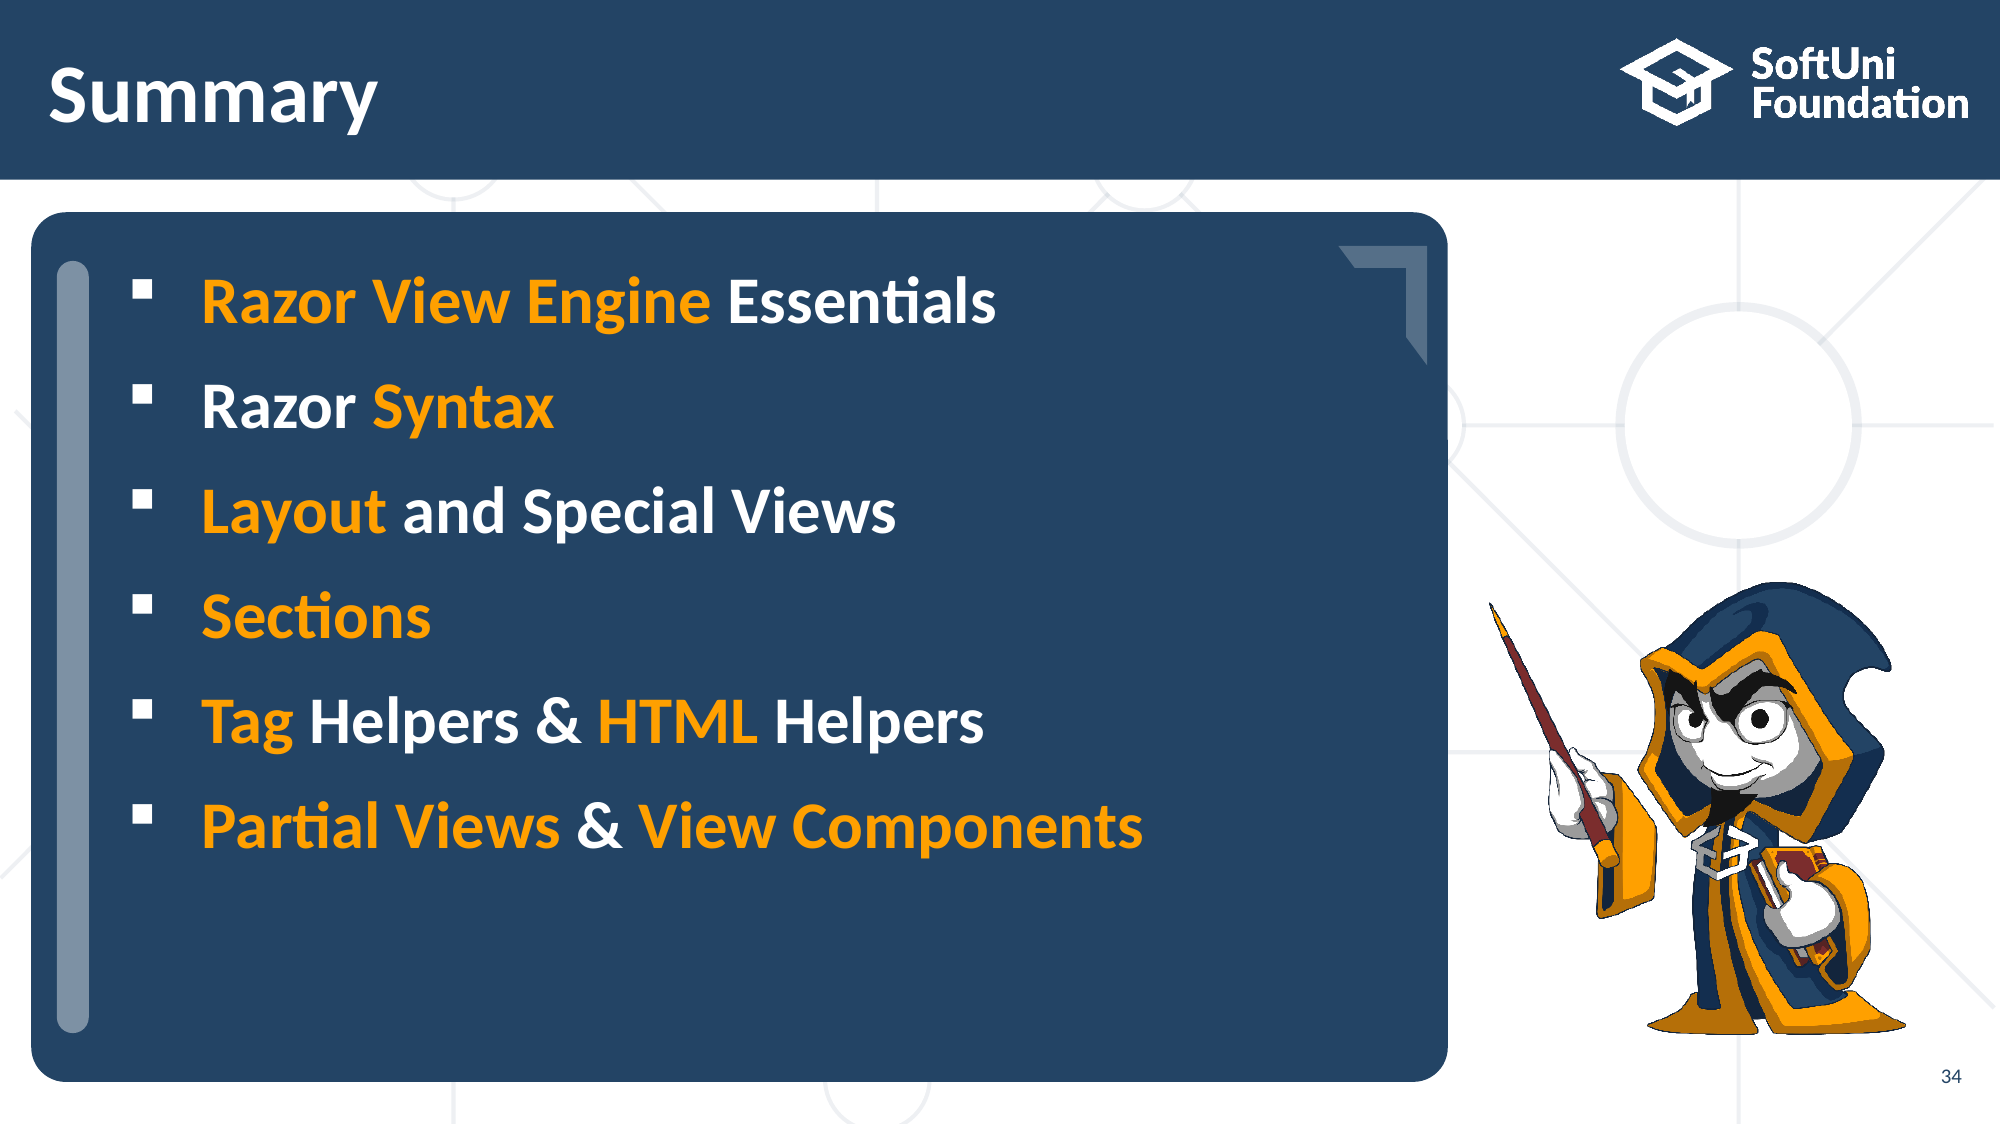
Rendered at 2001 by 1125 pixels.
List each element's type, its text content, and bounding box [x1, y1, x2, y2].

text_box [30, 211, 1449, 1083]
picture [1619, 38, 1968, 126]
title Summary [31, 16, 1591, 162]
picture [1473, 541, 1947, 1054]
slide_number 34 [1897, 1049, 1968, 1101]
